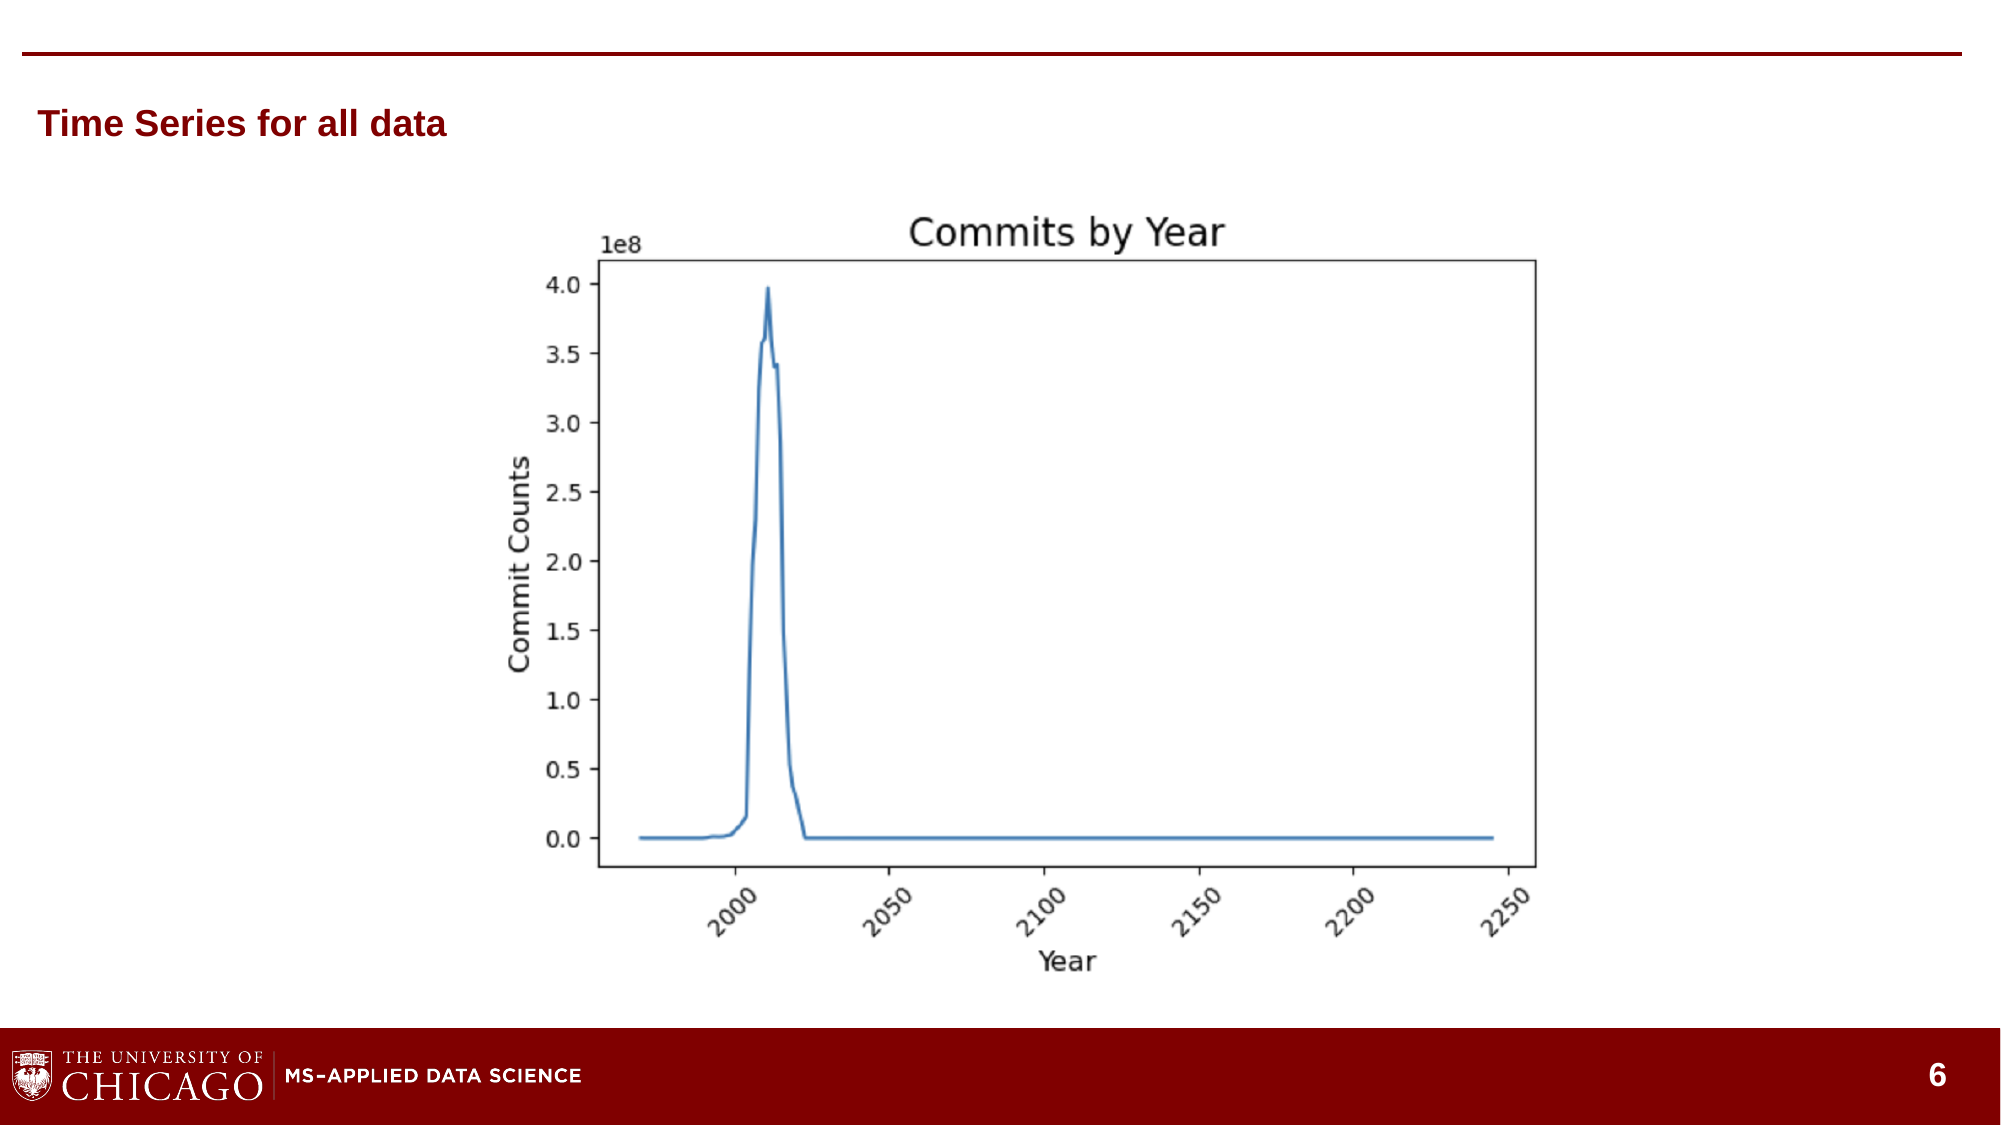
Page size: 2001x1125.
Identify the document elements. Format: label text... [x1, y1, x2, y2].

slide_number 6 [1850, 1042, 1963, 1103]
picture [0, 1023, 607, 1125]
picture [454, 195, 1585, 994]
title Time Series for all data [22, 61, 1963, 182]
